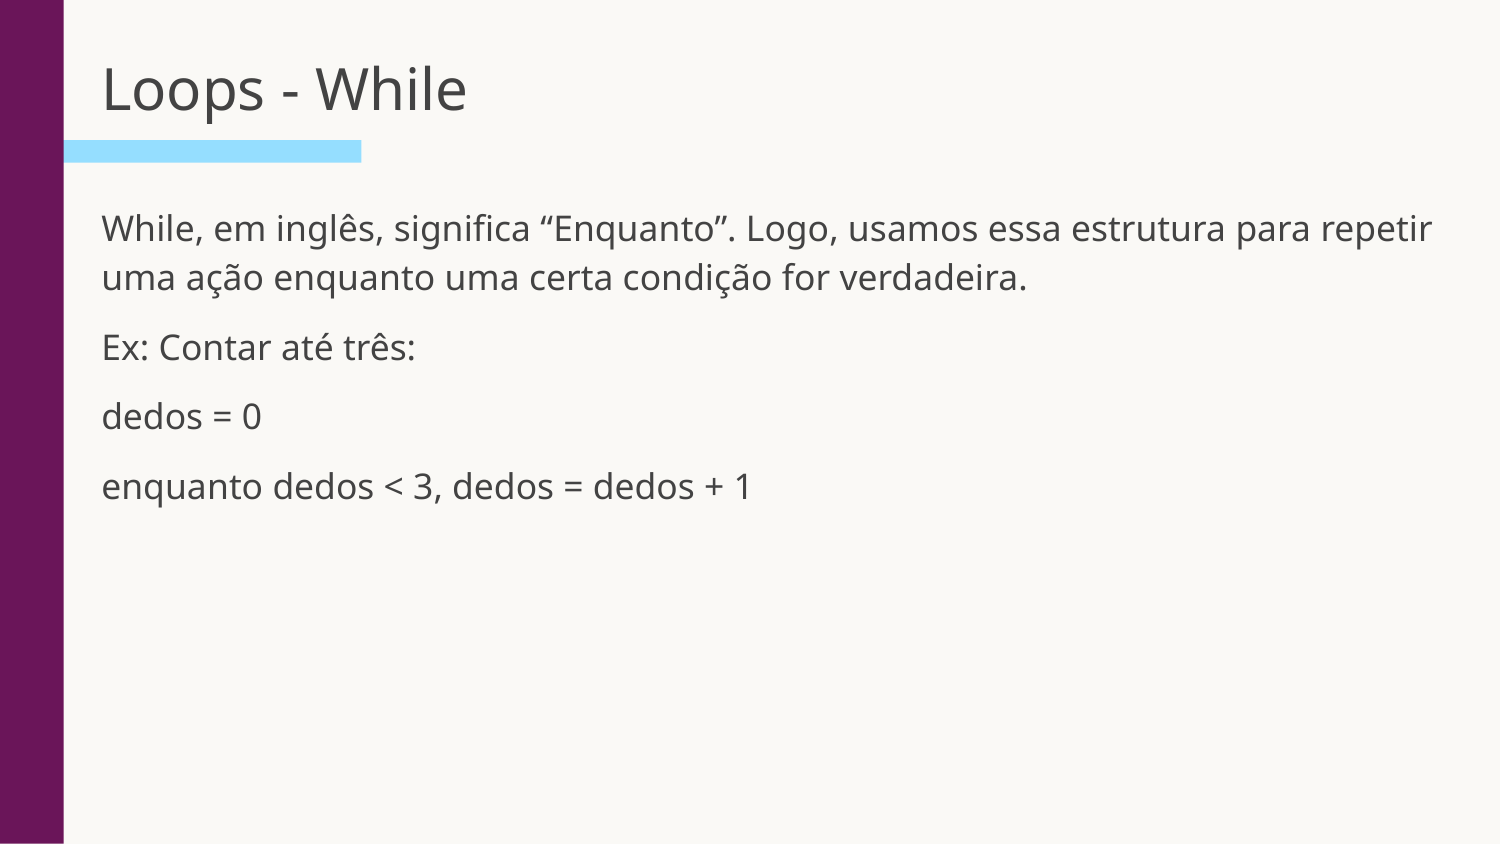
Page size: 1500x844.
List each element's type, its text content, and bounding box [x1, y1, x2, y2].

list While, em inglês, significa “Enquanto”. Logo, usamos essa estrutura para repetir uma ação enquanto uma certa condição for verdadeira. Ex: Contar até três: dedos = 0 enquanto dedos < 3, dedos = dedos + 1 [86, 184, 1484, 746]
title Loops - While [86, 37, 1484, 184]
